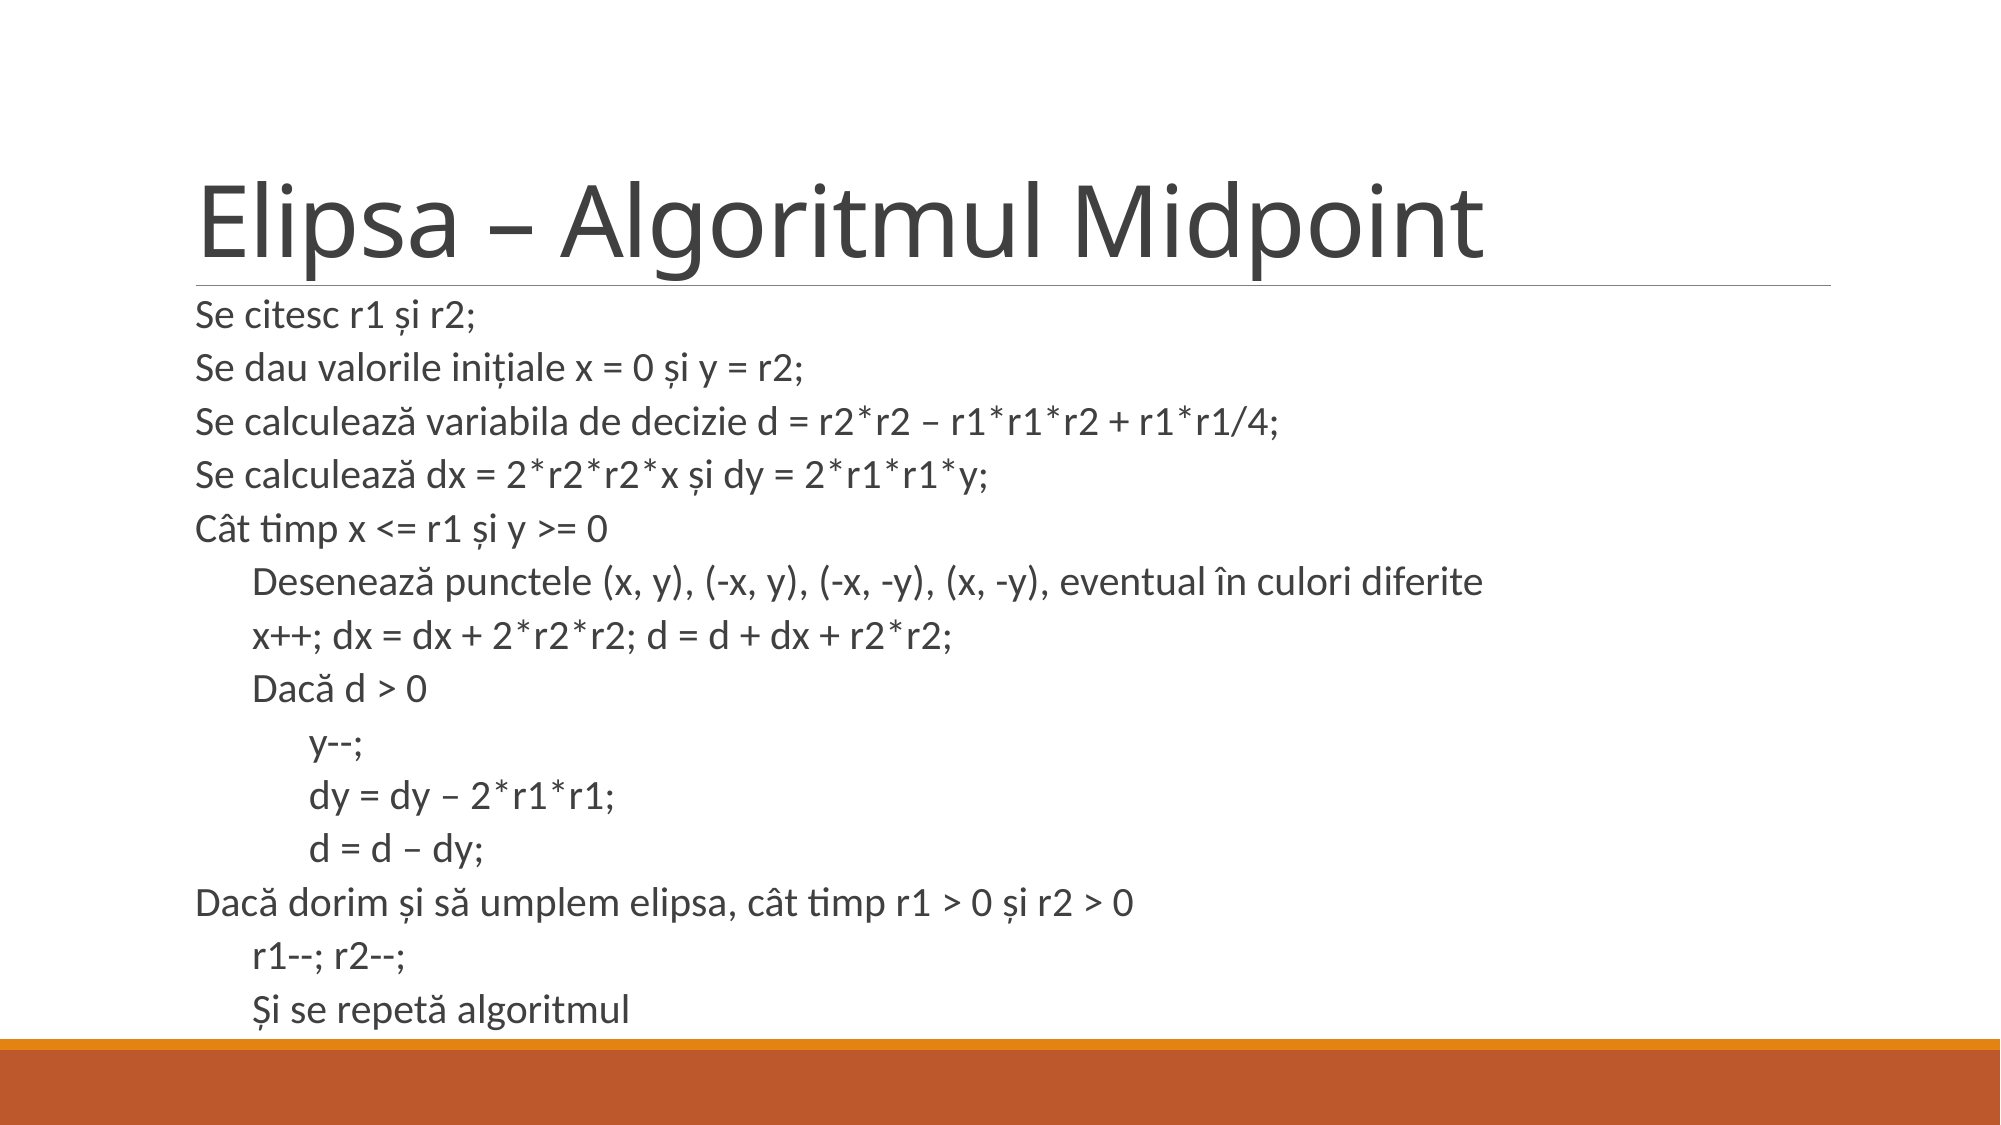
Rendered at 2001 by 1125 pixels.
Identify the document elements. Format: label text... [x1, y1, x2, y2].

title Elipsa – Algoritmul Midpoint [180, 47, 1830, 285]
list Se citesc r1 și r2; Se dau valorile inițiale x = 0 și y = r2; Se calculează variabila de decizie d = r2*r2 – r1*r1*r2 + r1*r1/4; Se calculează dx = 2*r2*r2*x și dy = 2*r1*r1*y; Cât timp x <= r1 și y >= 0 Desenează punctele (x, y), (-x, y), (-x, -y), (x, -y), eventual în culori diferite x++; dx = dx + 2*r2*r2; d = d + dx + r2*r2; Dacă d > 0 y--; dy = dy – 2*r1*r1; d = d – dy; Dacă dorim și să umplem elipsa, cât timp r1 > 0 și r2 > 0 r1--; r2--; Și se repetă algoritmul [180, 285, 1830, 1046]
